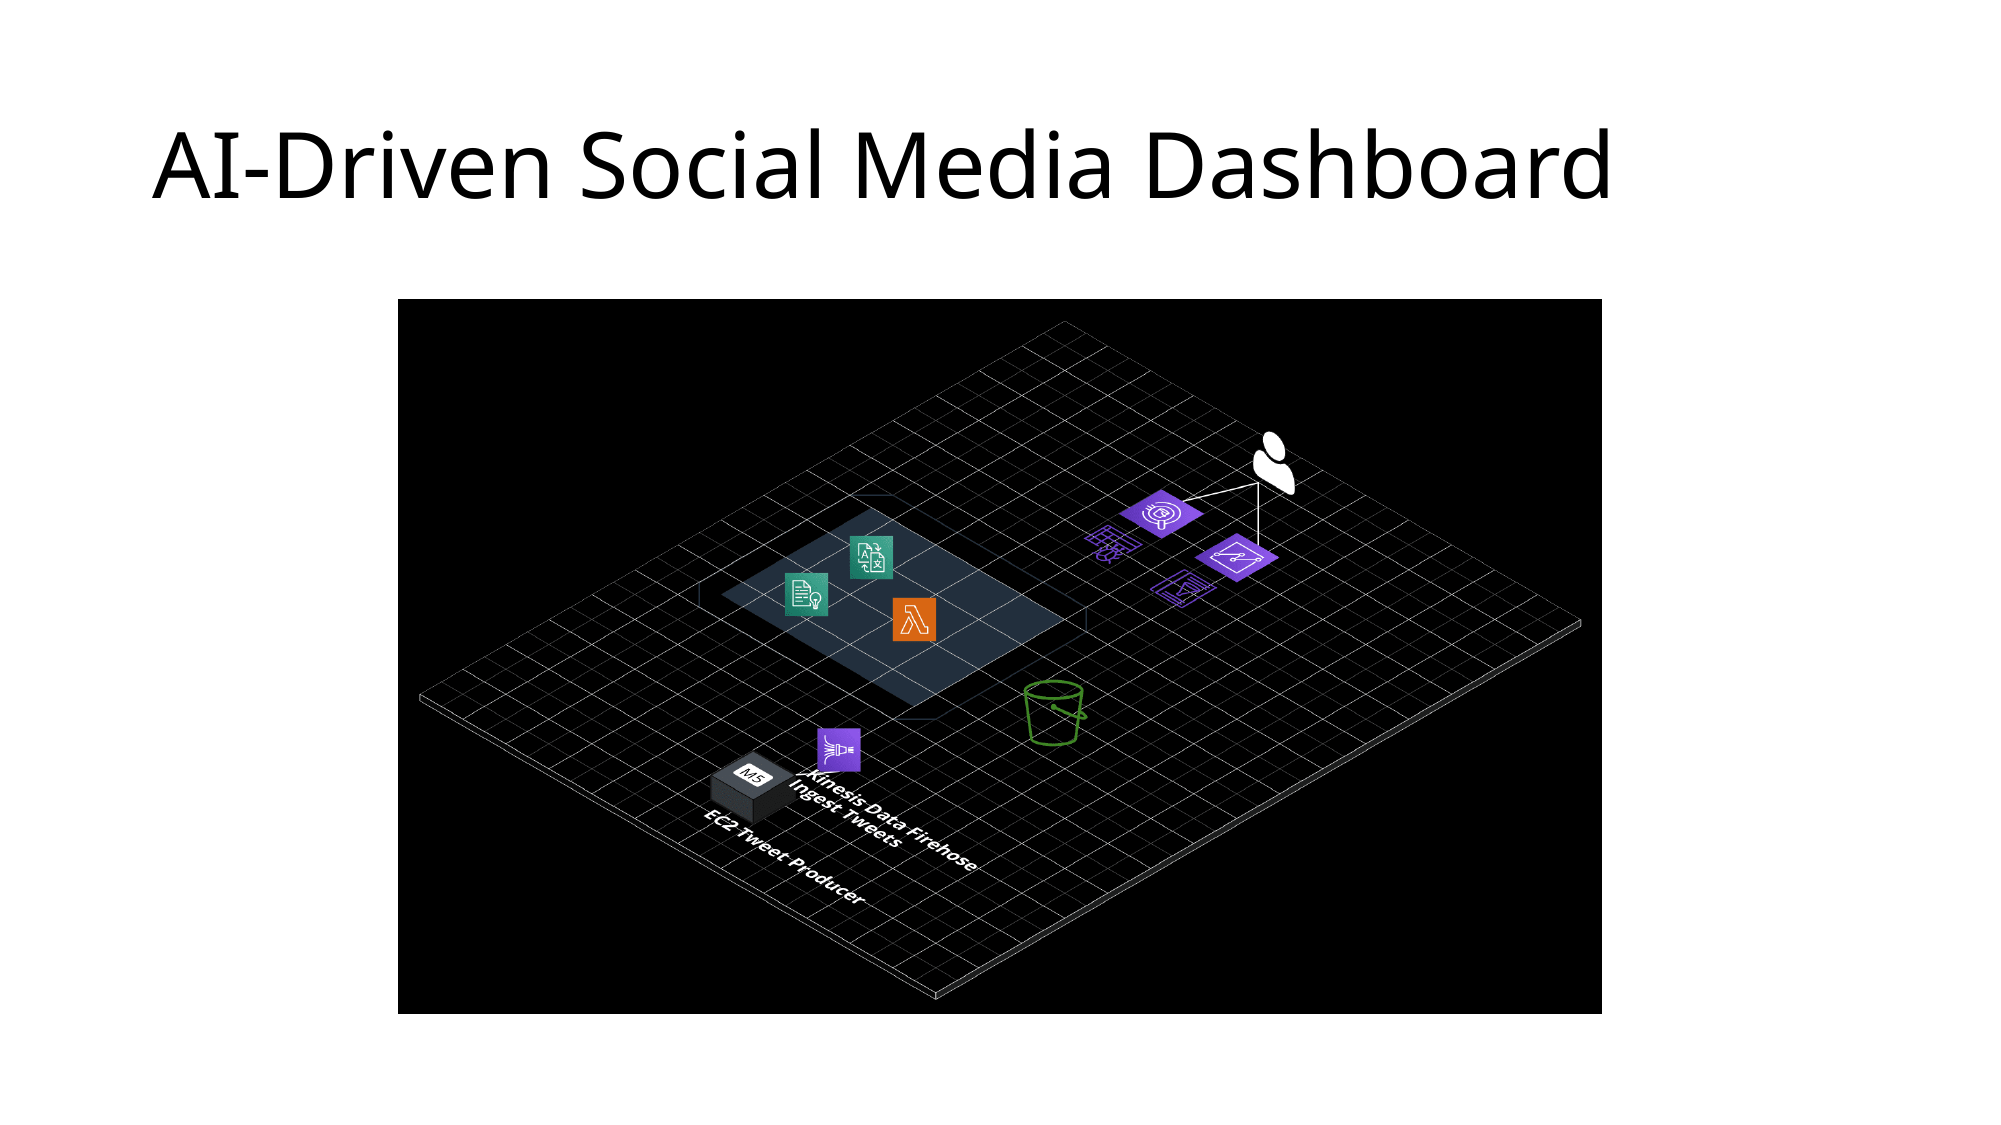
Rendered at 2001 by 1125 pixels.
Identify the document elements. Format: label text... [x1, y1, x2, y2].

title AI-Driven Social Media Dashboard [137, 59, 1863, 278]
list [398, 299, 1602, 1014]
